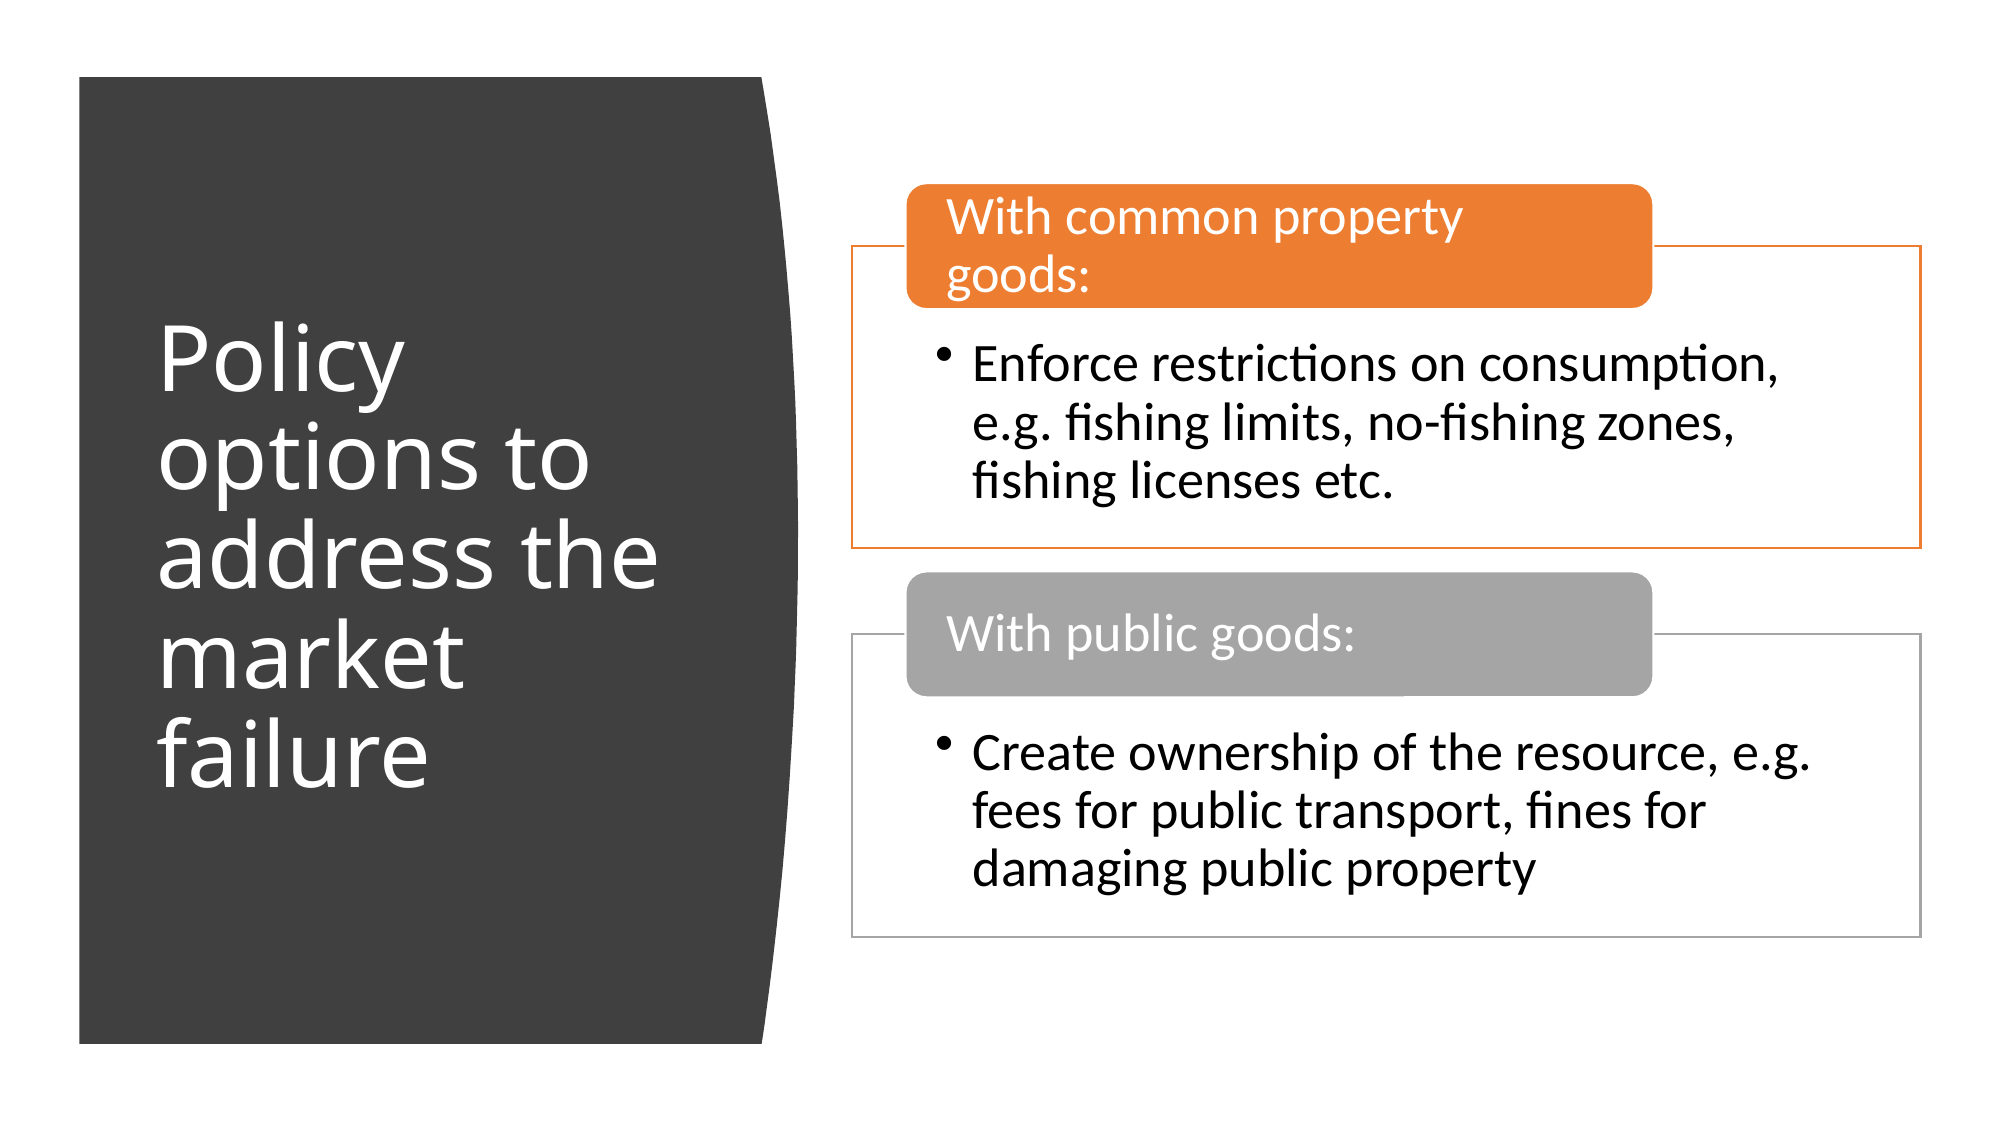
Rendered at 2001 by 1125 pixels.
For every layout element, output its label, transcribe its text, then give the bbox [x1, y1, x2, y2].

text_box [78, 76, 800, 1045]
title Policy options to address the market failure [141, 166, 702, 953]
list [852, 77, 1921, 1043]
